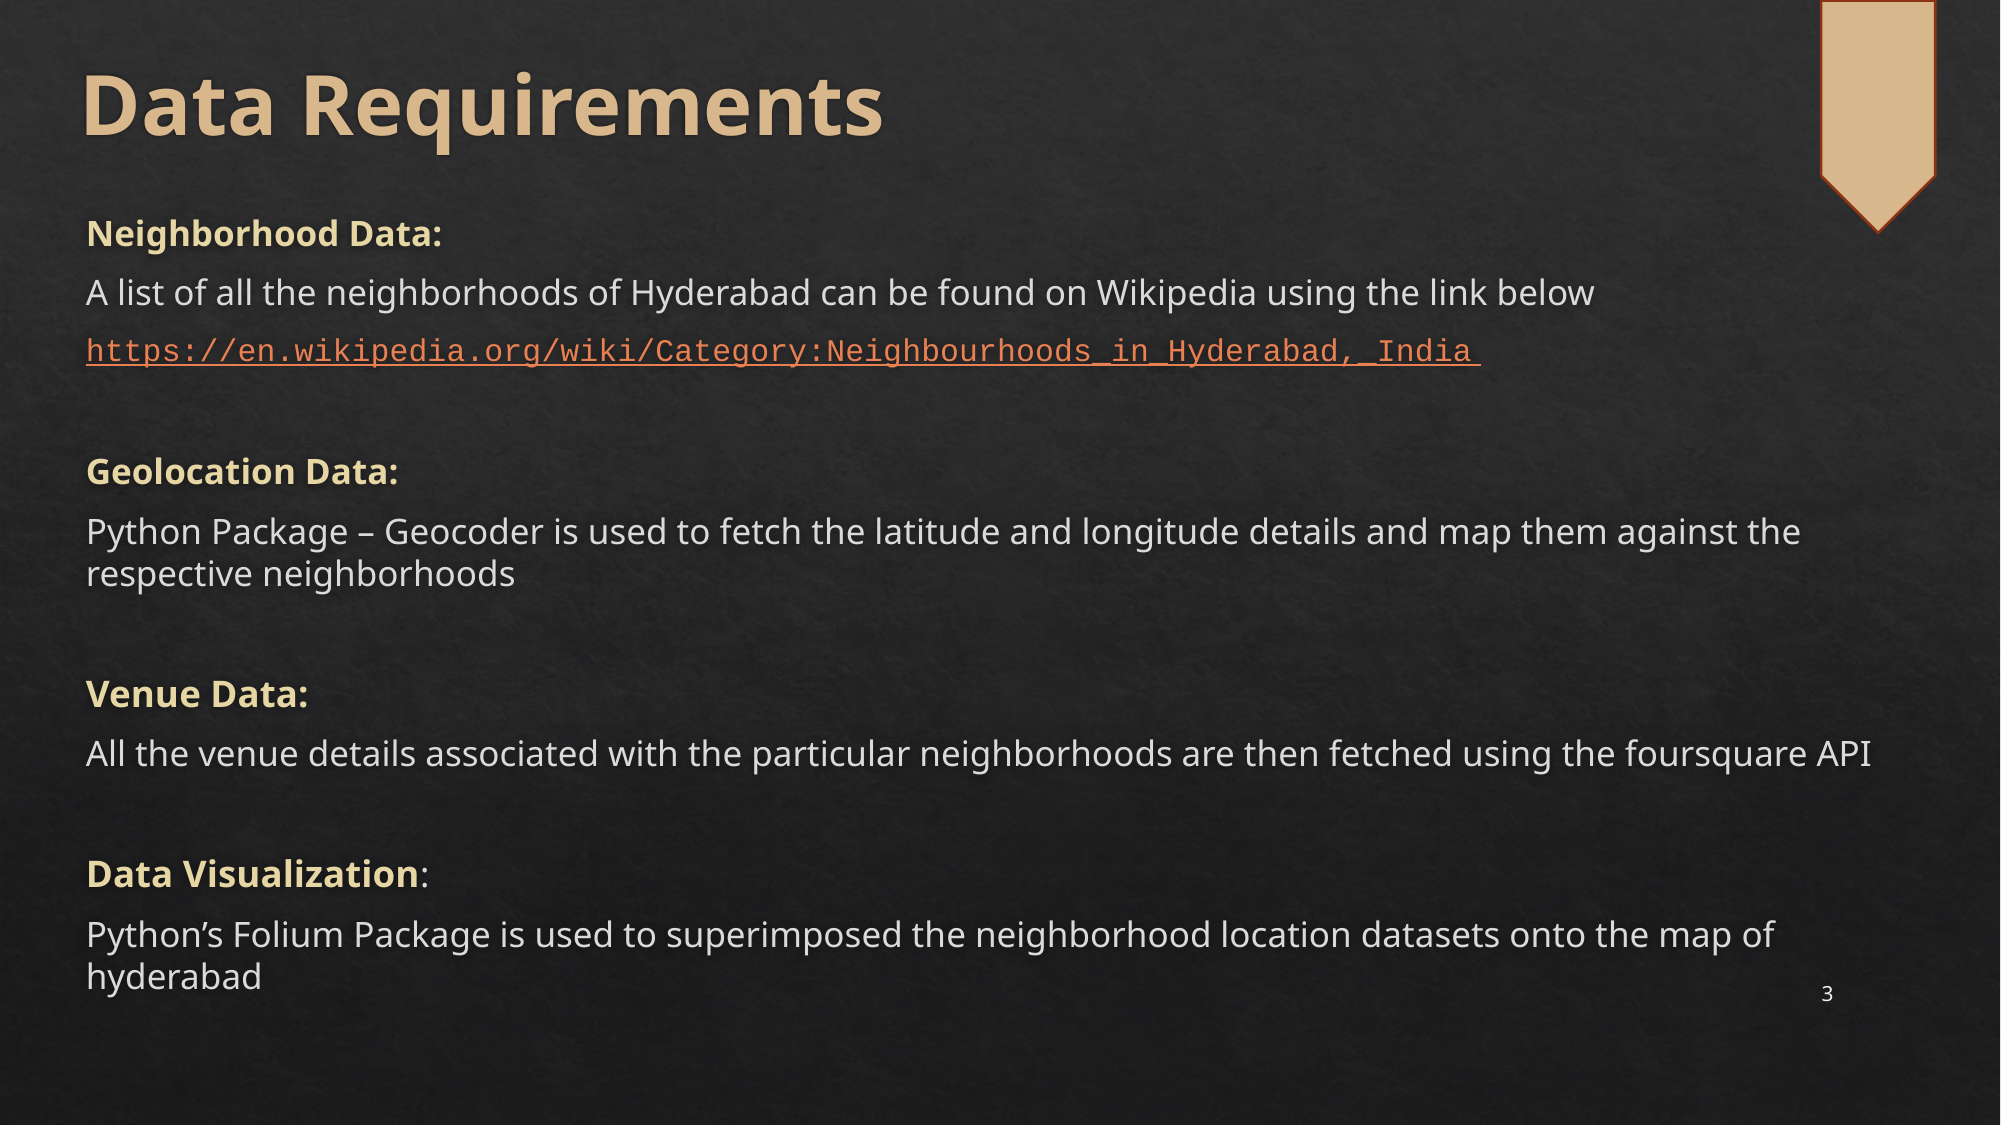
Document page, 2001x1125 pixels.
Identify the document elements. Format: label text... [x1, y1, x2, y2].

list Neighborhood Data: A list of all the neighborhoods of Hyderabad can be found on Wikipedia using the link below https://en.wikipedia.org/wiki/Category:Neighbourhoods_in_Hyderabad,_India Geolocation Data: Python Package – Geocoder is used to fetch the latitude and longitude details and map them against the respective neighborhoods Venue Data: All the venue details associated with the particular neighborhoods are then fetched using the foursquare API Data Visualization: Python’s Folium Package is used to superimposed the neighborhood location datasets onto the map of hyderabad [64, 203, 1904, 1031]
slide_number 3 [1724, 965, 1849, 1025]
text_box Data Requirements [64, 22, 1575, 182]
text_box [1819, 0, 1937, 234]
